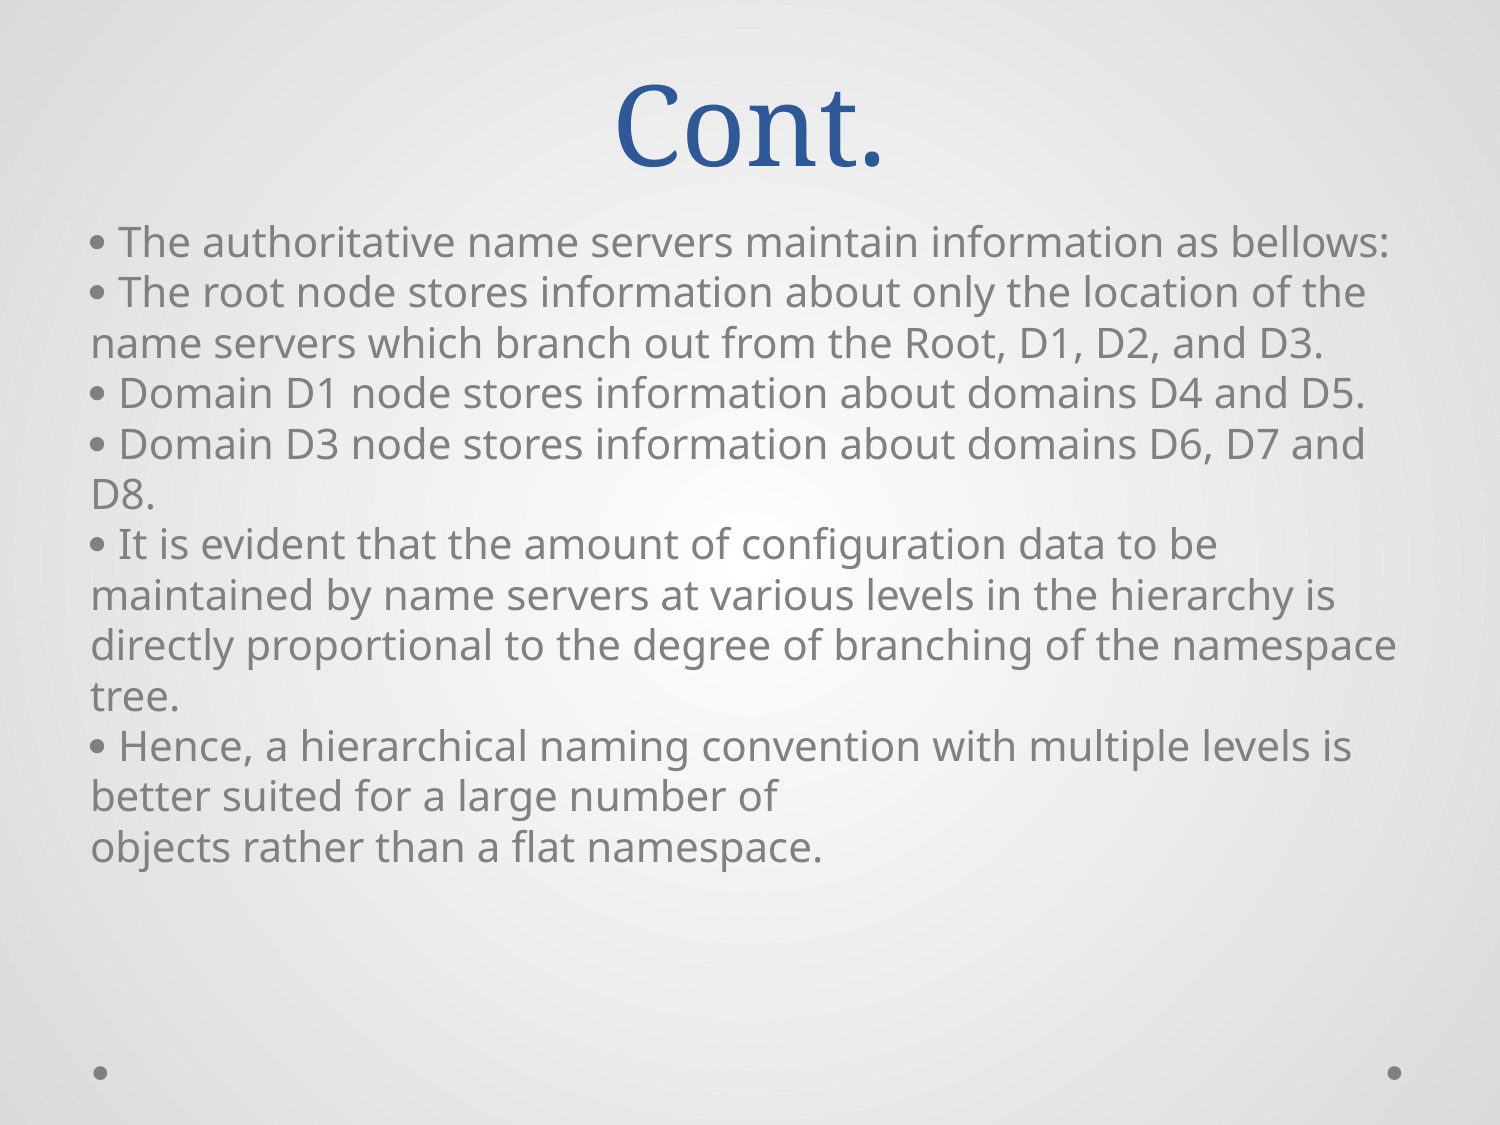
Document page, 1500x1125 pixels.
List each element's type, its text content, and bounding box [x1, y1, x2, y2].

list  The authoritative name servers maintain information as bellows:  The root node stores information about only the location of the name servers which branch out from the Root, D1, D2, and D3.  Domain D1 node stores information about domains D4 and D5.  Domain D3 node stores information about domains D6, D7 and D8.  It is evident that the amount of configuration data to be maintained by name servers at various levels in the hierarchy is directly proportional to the degree of branching of the namespace tree.  Hence, a hierarchical naming convention with multiple levels is better suited for a large number of objects rather than a flat namespace. [75, 208, 1425, 1005]
title Cont. [75, 0, 1425, 197]
